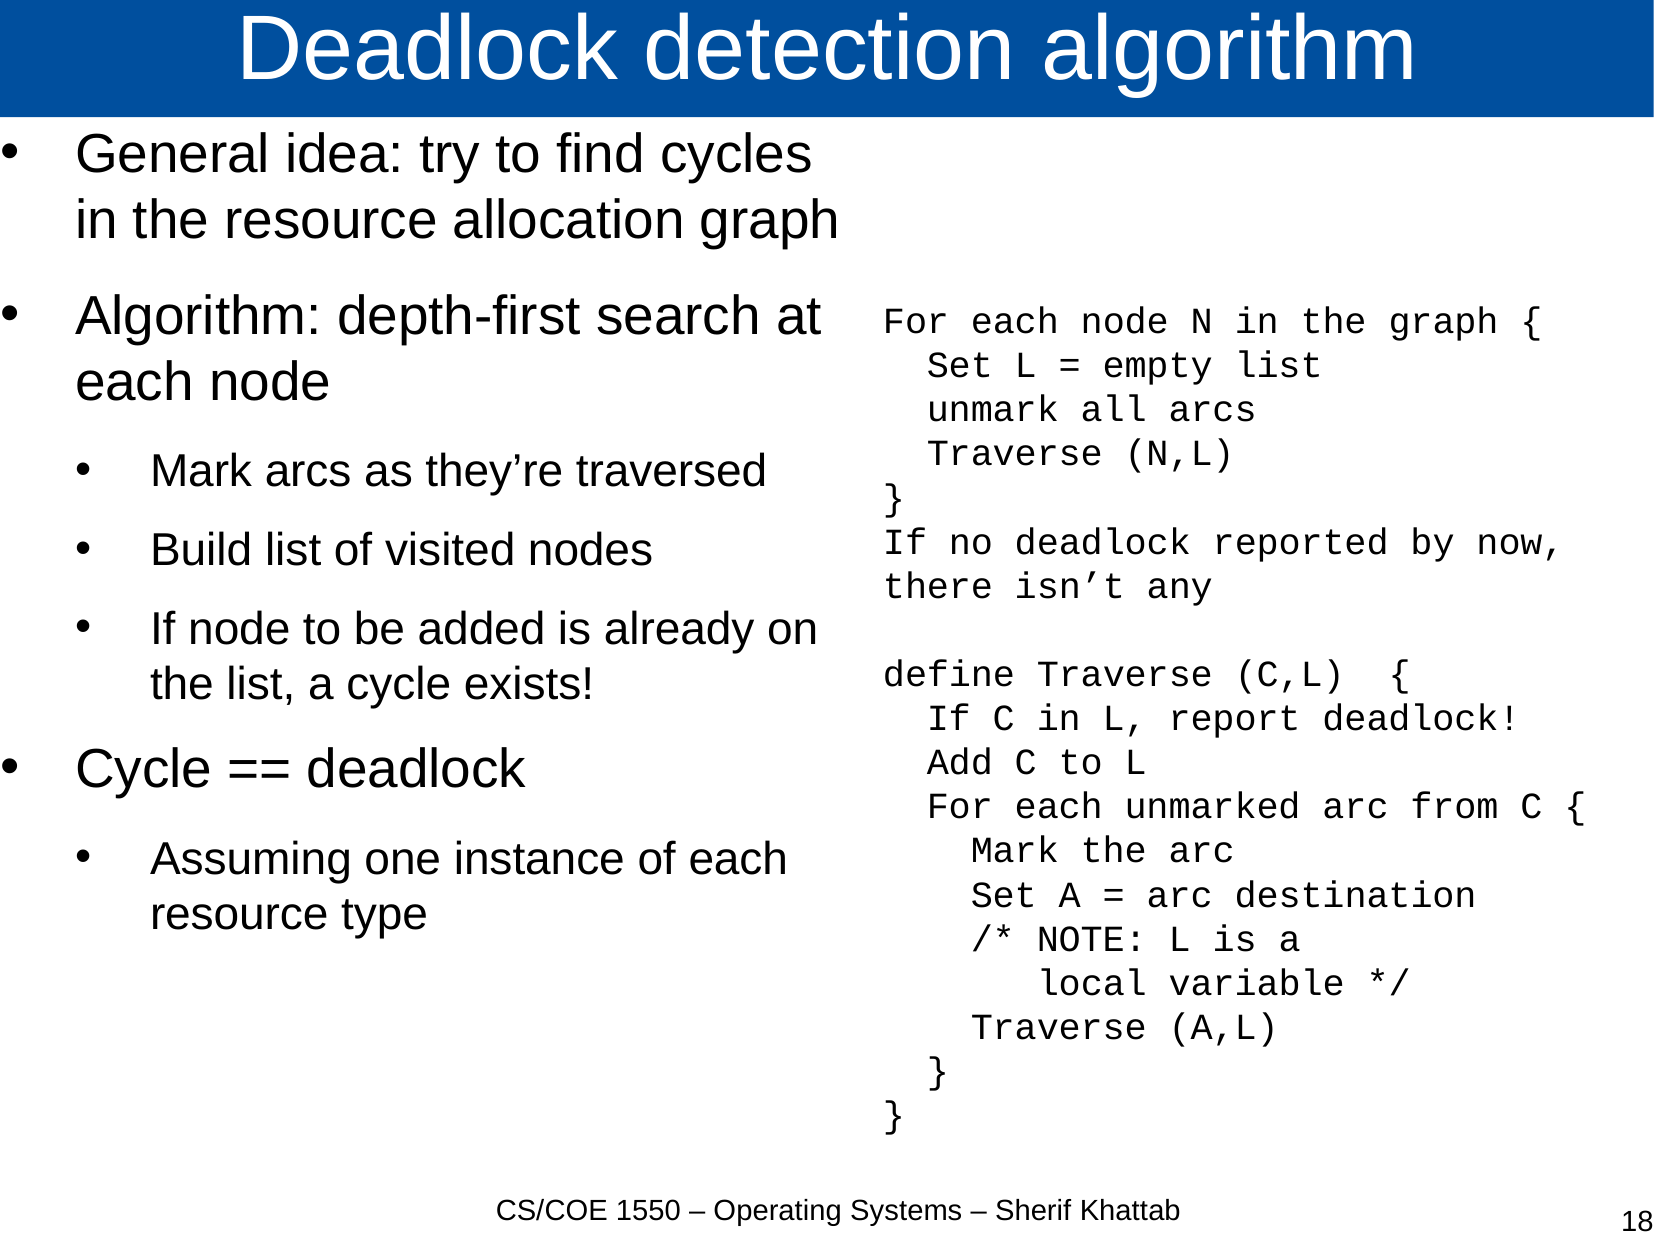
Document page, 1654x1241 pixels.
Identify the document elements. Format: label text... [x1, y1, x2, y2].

title Deadlock detection algorithm [0, 0, 1654, 118]
text_box For each node N in the graph { Set L = empty list unmark all arcs Traverse (N,L) } If no deadlock reported by now, there isn’t any define Traverse (C,L) { If C in L, report deadlock! Add C to L For each unmarked arc from C { Mark the arc Set A = arc destination /* NOTE: L is a local variable */ Traverse (A,L) } } [868, 289, 1626, 1143]
list General idea: try to find cycles in the resource allocation graph Algorithm: depth-first search at each node Mark arcs as they’re traversed Build list of visited nodes If node to be added is already on the list, a cycle exists! Cycle == deadlock Assuming one instance of each resource type [0, 117, 843, 1195]
footer CS/COE 1550 – Operating Systems – Sherif Khattab [460, 1190, 1217, 1241]
slide_number 18 [897, 1201, 1654, 1241]
